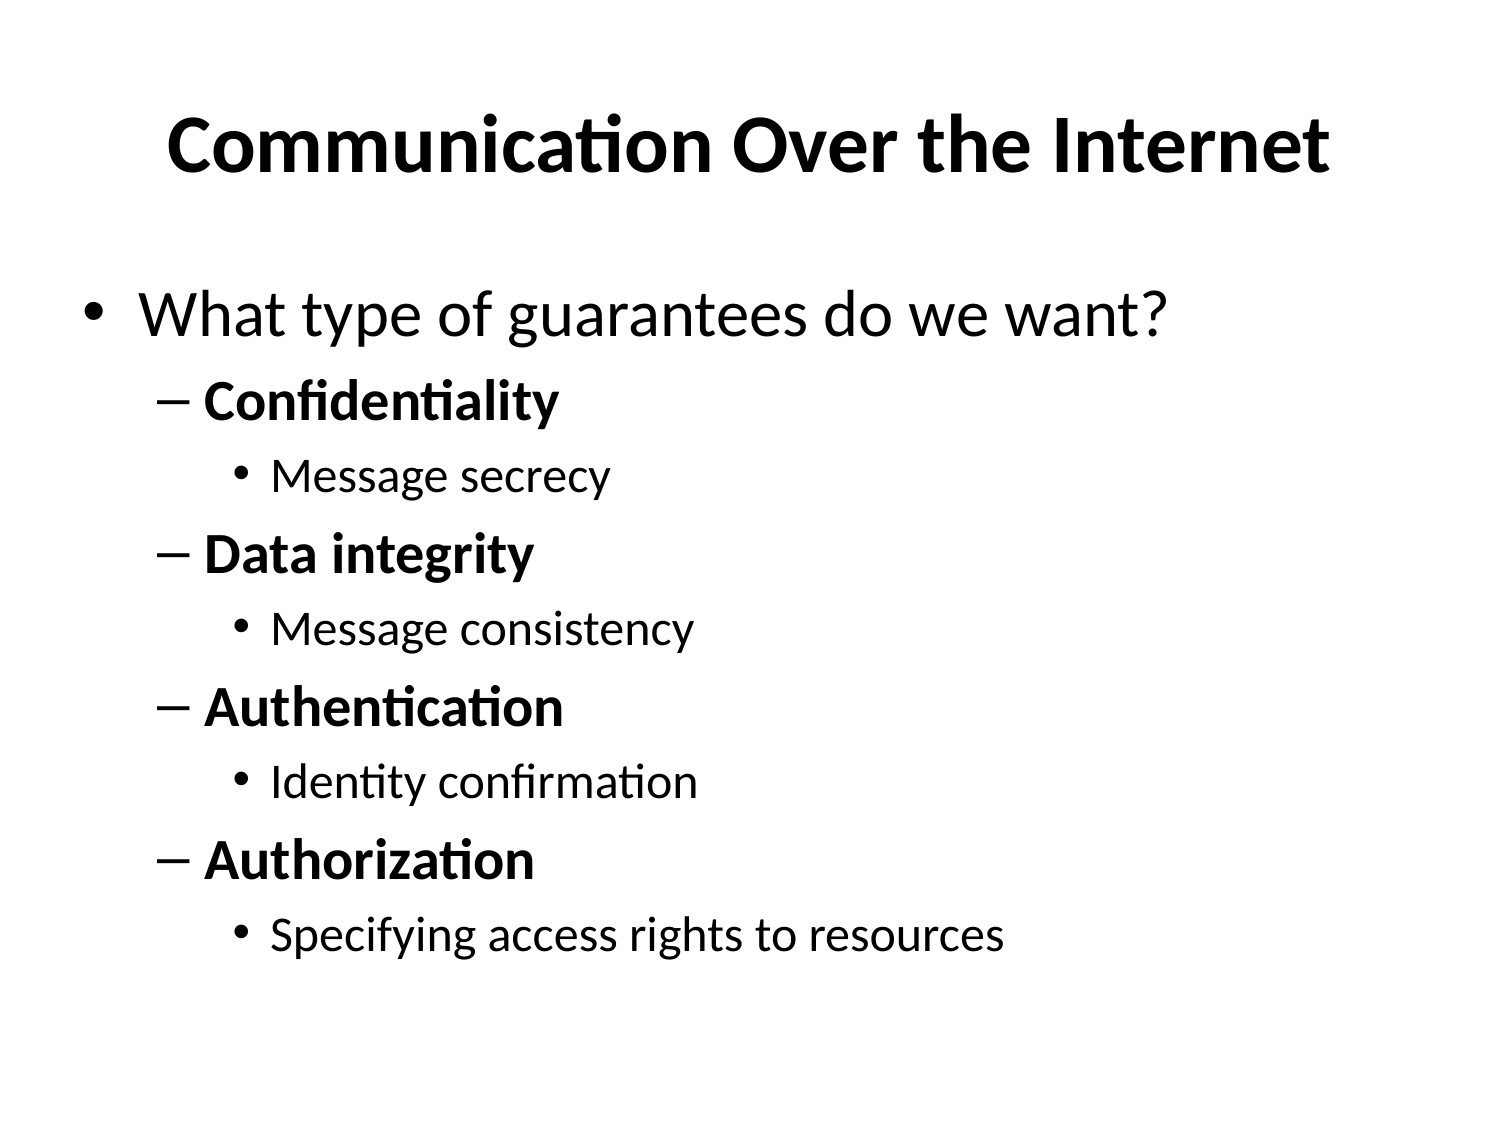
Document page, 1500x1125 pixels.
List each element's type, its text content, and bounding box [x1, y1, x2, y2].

title Communication Over the Internet [74, 44, 1426, 234]
list What type of guarantees do we want? Confidentiality Message secrecy Data integrity Message consistency Authentication Identity confirmation Authorization Specifying access rights to resources [74, 261, 1426, 1006]
